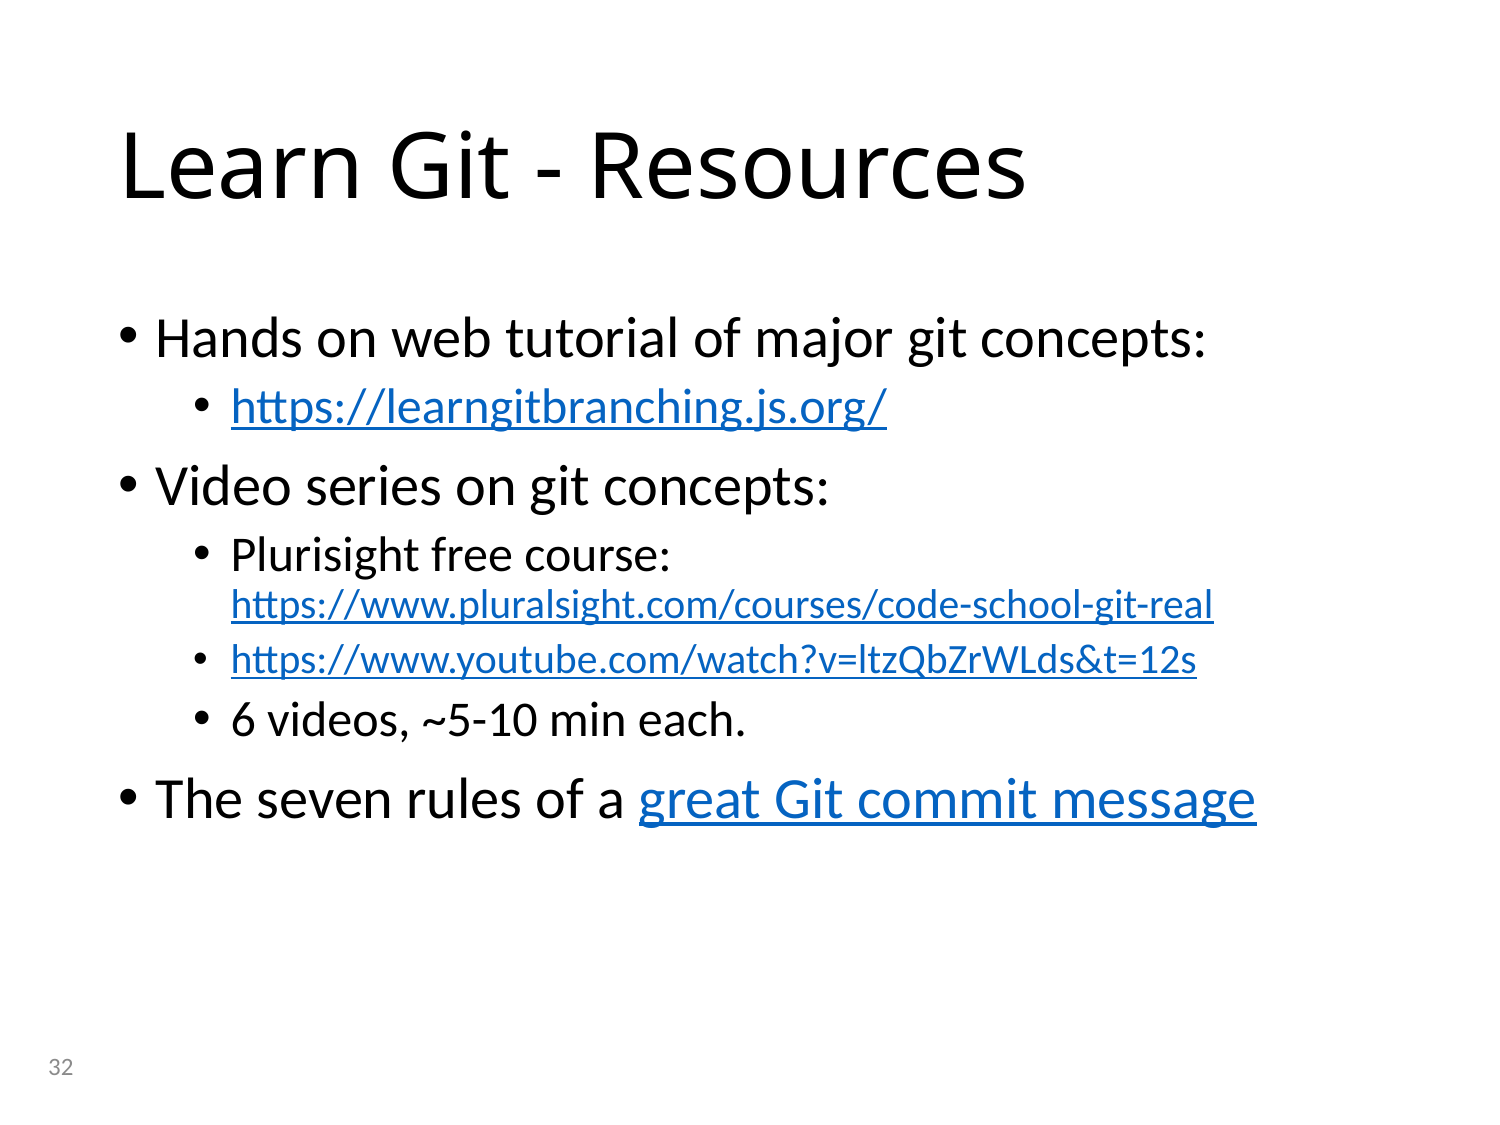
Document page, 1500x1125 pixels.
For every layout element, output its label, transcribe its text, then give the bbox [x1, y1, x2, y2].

list Hands on web tutorial of major git concepts: https://learngitbranching.js.org/ Video series on git concepts: Plurisight free course: https://www.pluralsight.com/courses/code-school-git-real https://www.youtube.com/watch?v=ltzQbZrWLds&t=12s 6 videos, ~5-10 min each. The seven rules of a great Git commit message [103, 299, 1397, 1014]
title Learn Git - Resources [103, 59, 1397, 278]
slide_number 31 [33, 1035, 371, 1096]
